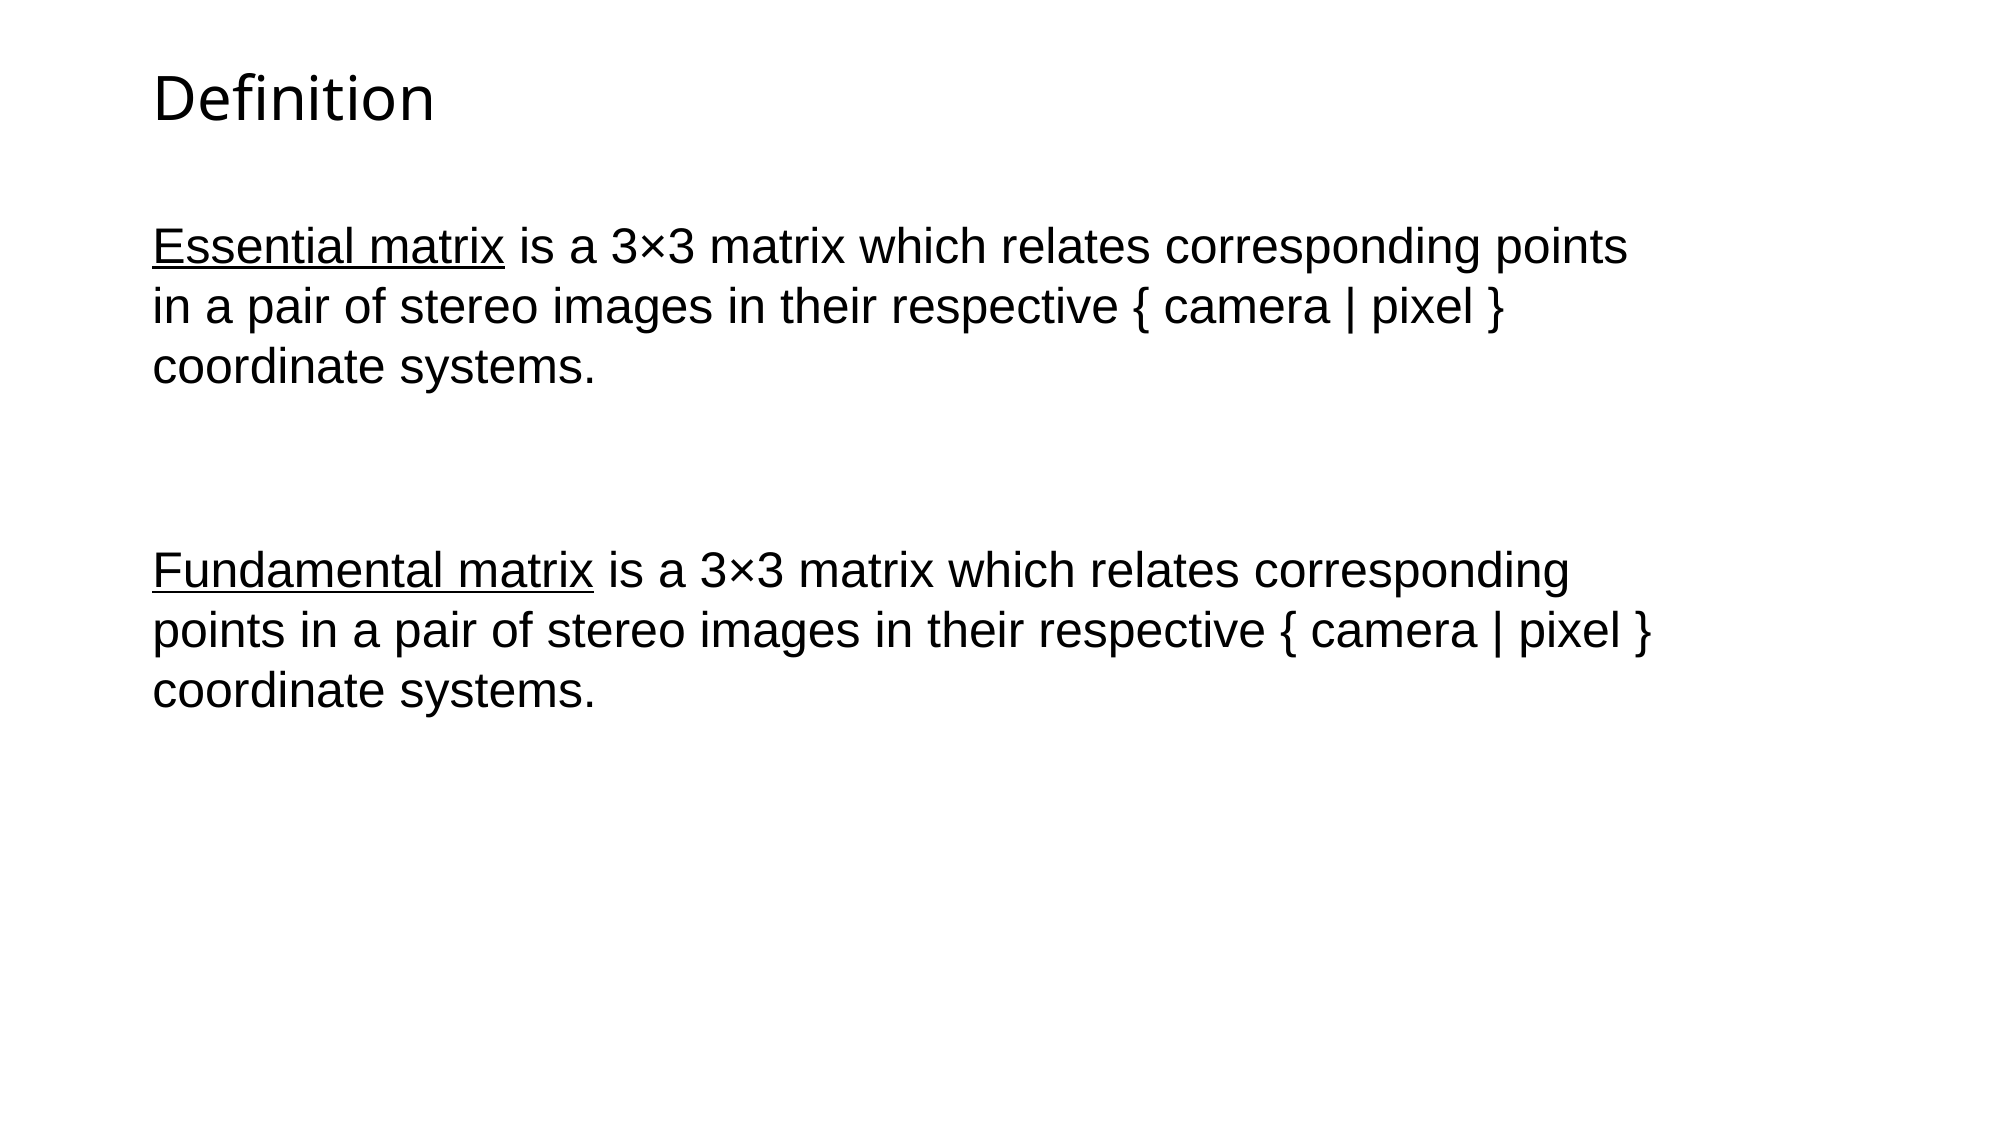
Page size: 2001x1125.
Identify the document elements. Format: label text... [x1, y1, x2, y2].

title Definition [137, 59, 1863, 142]
text_box Fundamental matrix is a 3×3 matrix which relates corresponding points in a pair of stereo images in their respective { camera | pixel } coordinate systems. [137, 530, 1670, 726]
text_box Essential matrix is a 3×3 matrix which relates corresponding points in a pair of stereo images in their respective { camera | pixel } coordinate systems. [137, 206, 1670, 401]
